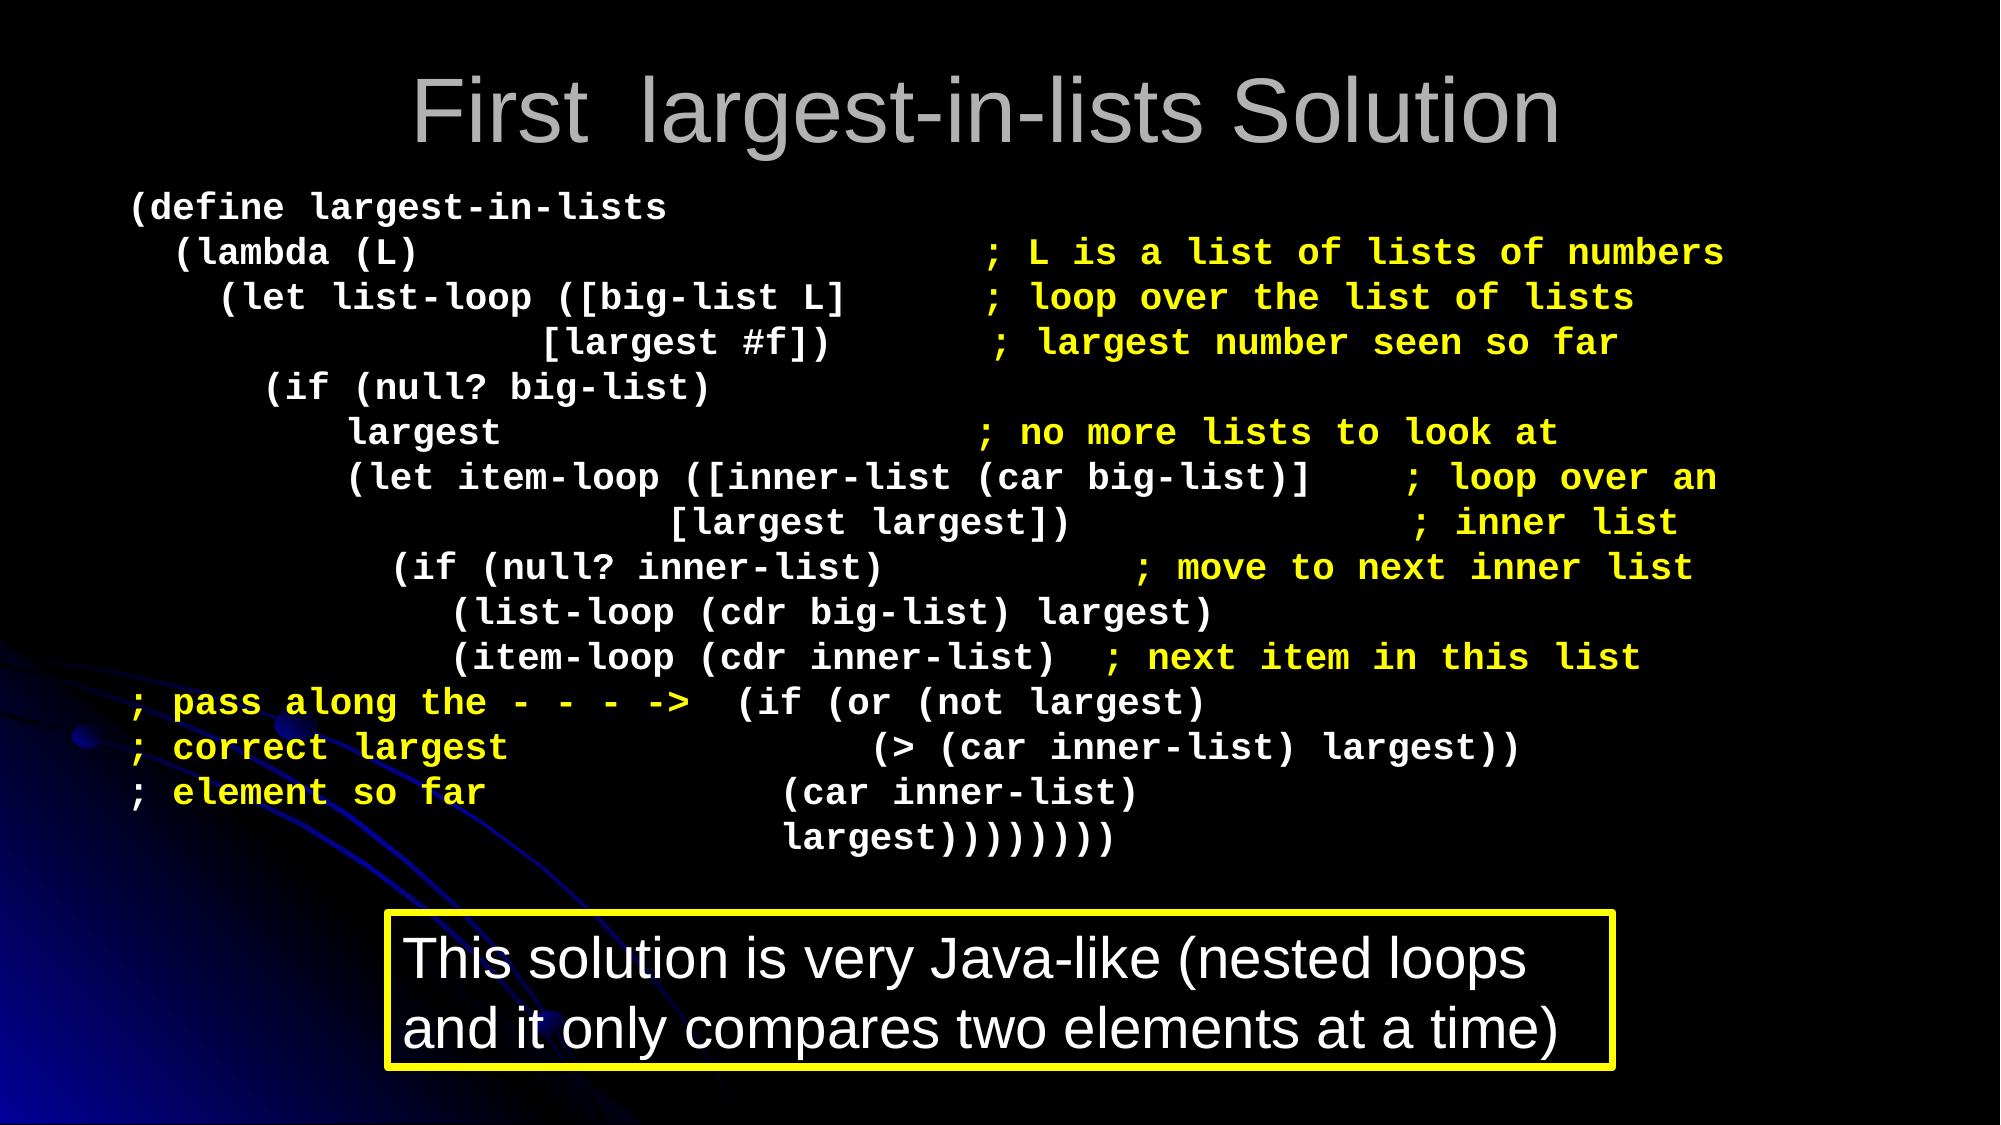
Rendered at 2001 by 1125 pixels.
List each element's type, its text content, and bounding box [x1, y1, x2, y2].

text_box (define largest-in-lists (lambda (L) ; L is a list of lists of numbers (let list-loop ([big-list L] ; loop over the list of lists [largest #f]) ; largest number seen so far (if (null? big-list) largest ; no more lists to look at (let item-loop ([inner-list (car big-list)] ; loop over an [largest largest]) ; inner list (if (null? inner-list) ; move to next inner list (list-loop (cdr big-list) largest) (item-loop (cdr inner-list) ; next item in this list ; pass along the - - - -> (if (or (not largest) ; correct largest (> (car inner-list) largest)) ; element so far (car inner-list) largest)))))))) [112, 174, 1900, 865]
text_box This solution is very Java-like (nested loops and it only compares two elements at a time) [387, 912, 1613, 1068]
title First largest-in-lists Solution [312, 52, 1663, 160]
